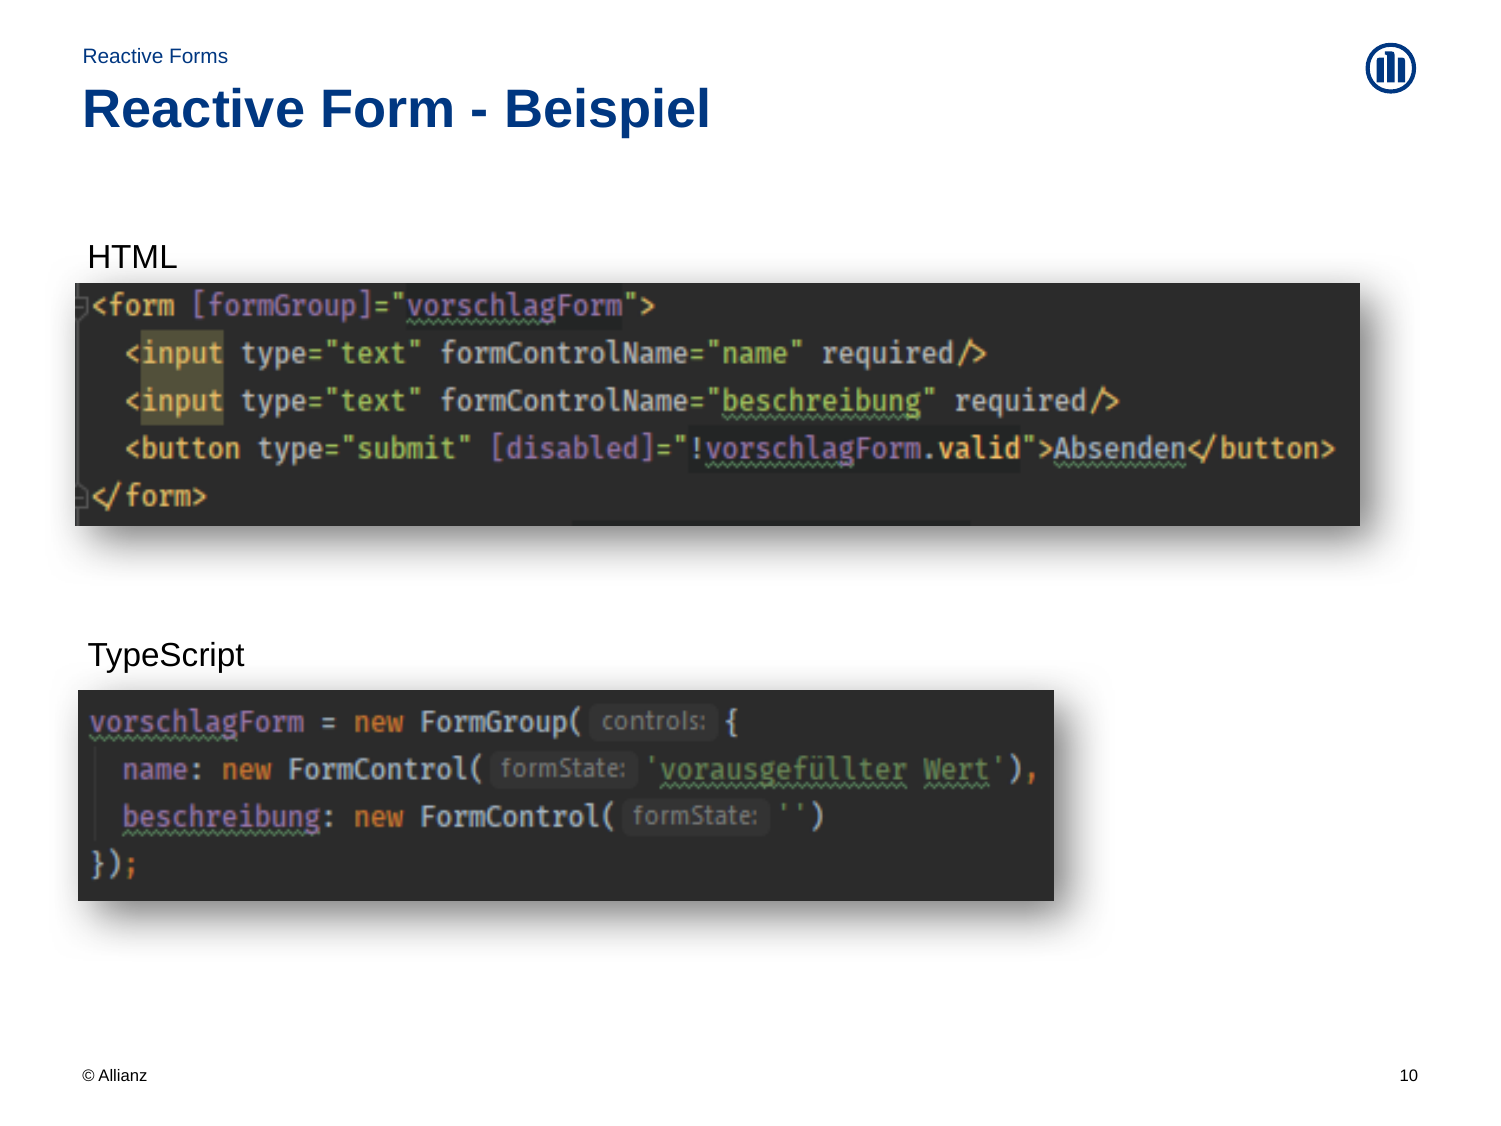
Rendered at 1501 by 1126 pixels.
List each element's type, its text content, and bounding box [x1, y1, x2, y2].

text_box HTML [75, 223, 190, 281]
text_box TypeScript [75, 621, 258, 685]
picture [78, 690, 1055, 901]
title Reactive Form - Beispiel [82, 72, 1209, 127]
list Reactive Forms [82, 42, 750, 68]
slide_number 10 [1352, 1065, 1419, 1126]
picture [74, 283, 1360, 526]
